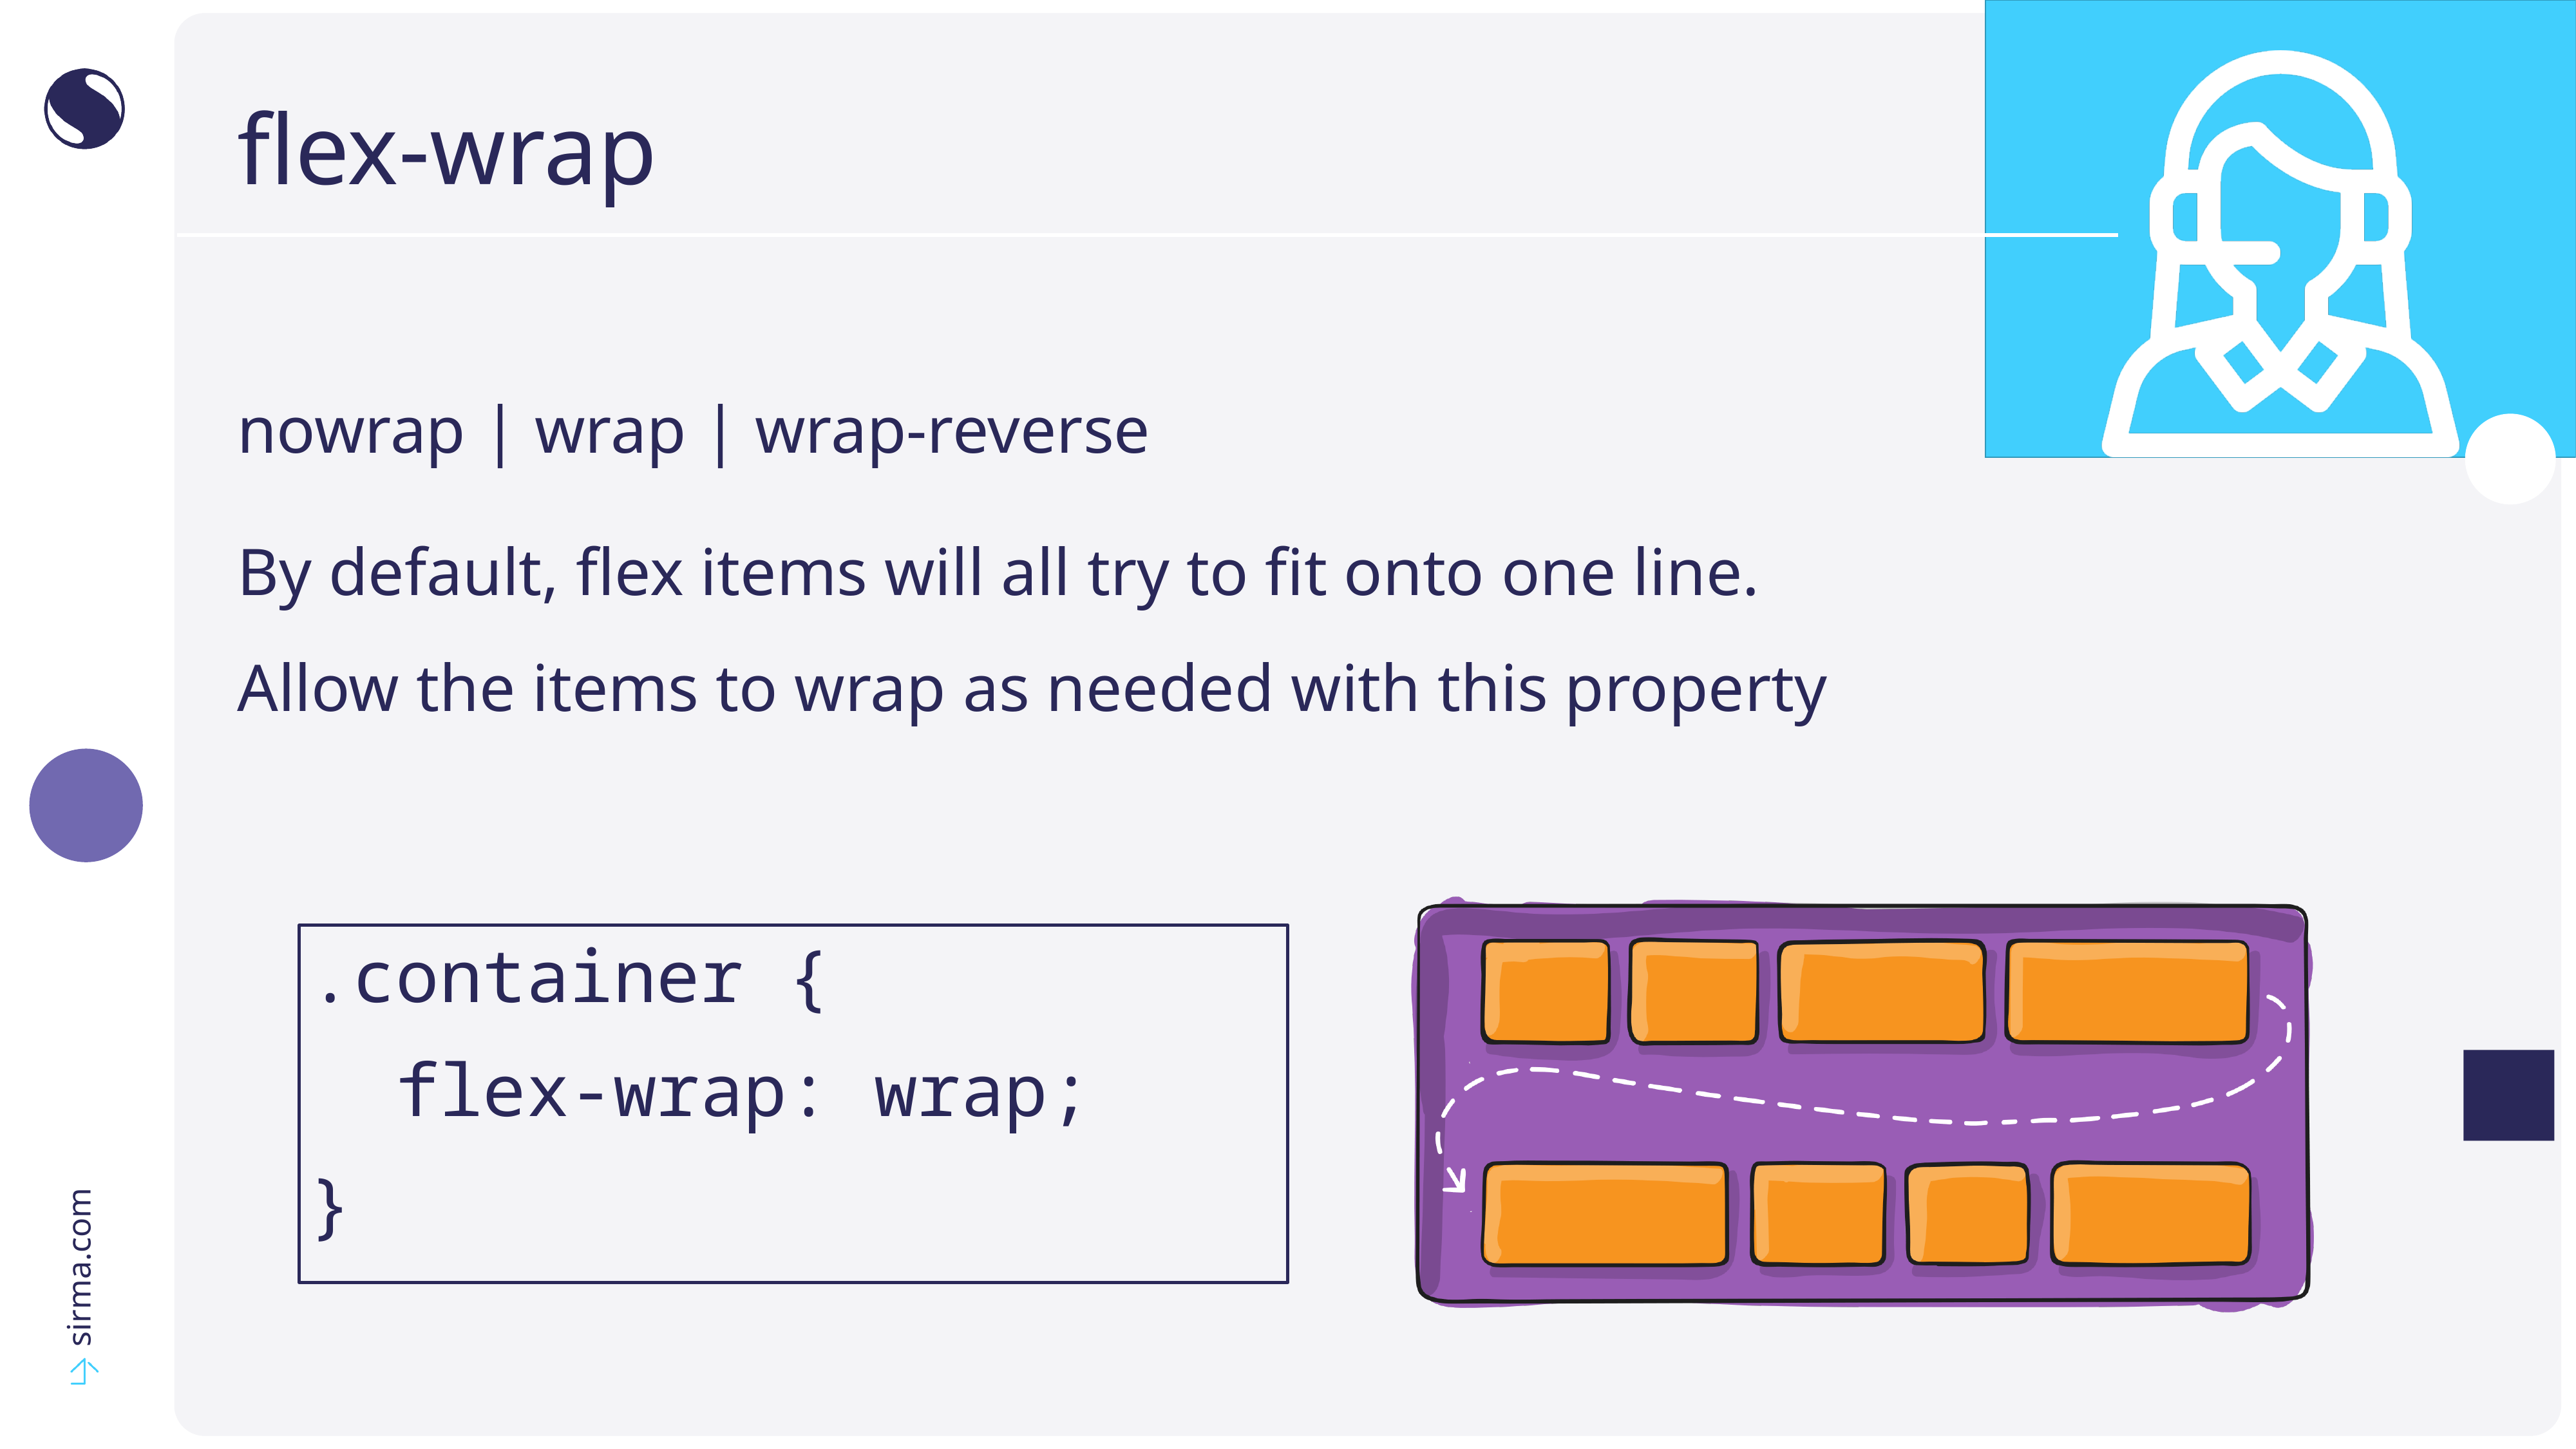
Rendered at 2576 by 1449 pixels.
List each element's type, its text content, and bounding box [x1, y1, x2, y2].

list nowrap | wrap | wrap-reverse By default, flex items will all try to fit onto one line. Allow the items to wrap as needed with this property [227, 345, 2448, 1342]
title flex-wrap [227, 77, 2118, 230]
picture [70, 1358, 99, 1385]
picture [1407, 864, 2329, 1344]
picture [2077, 50, 2485, 457]
picture [44, 68, 125, 149]
text_box .container { flex-wrap: wrap; } [299, 925, 1288, 1283]
